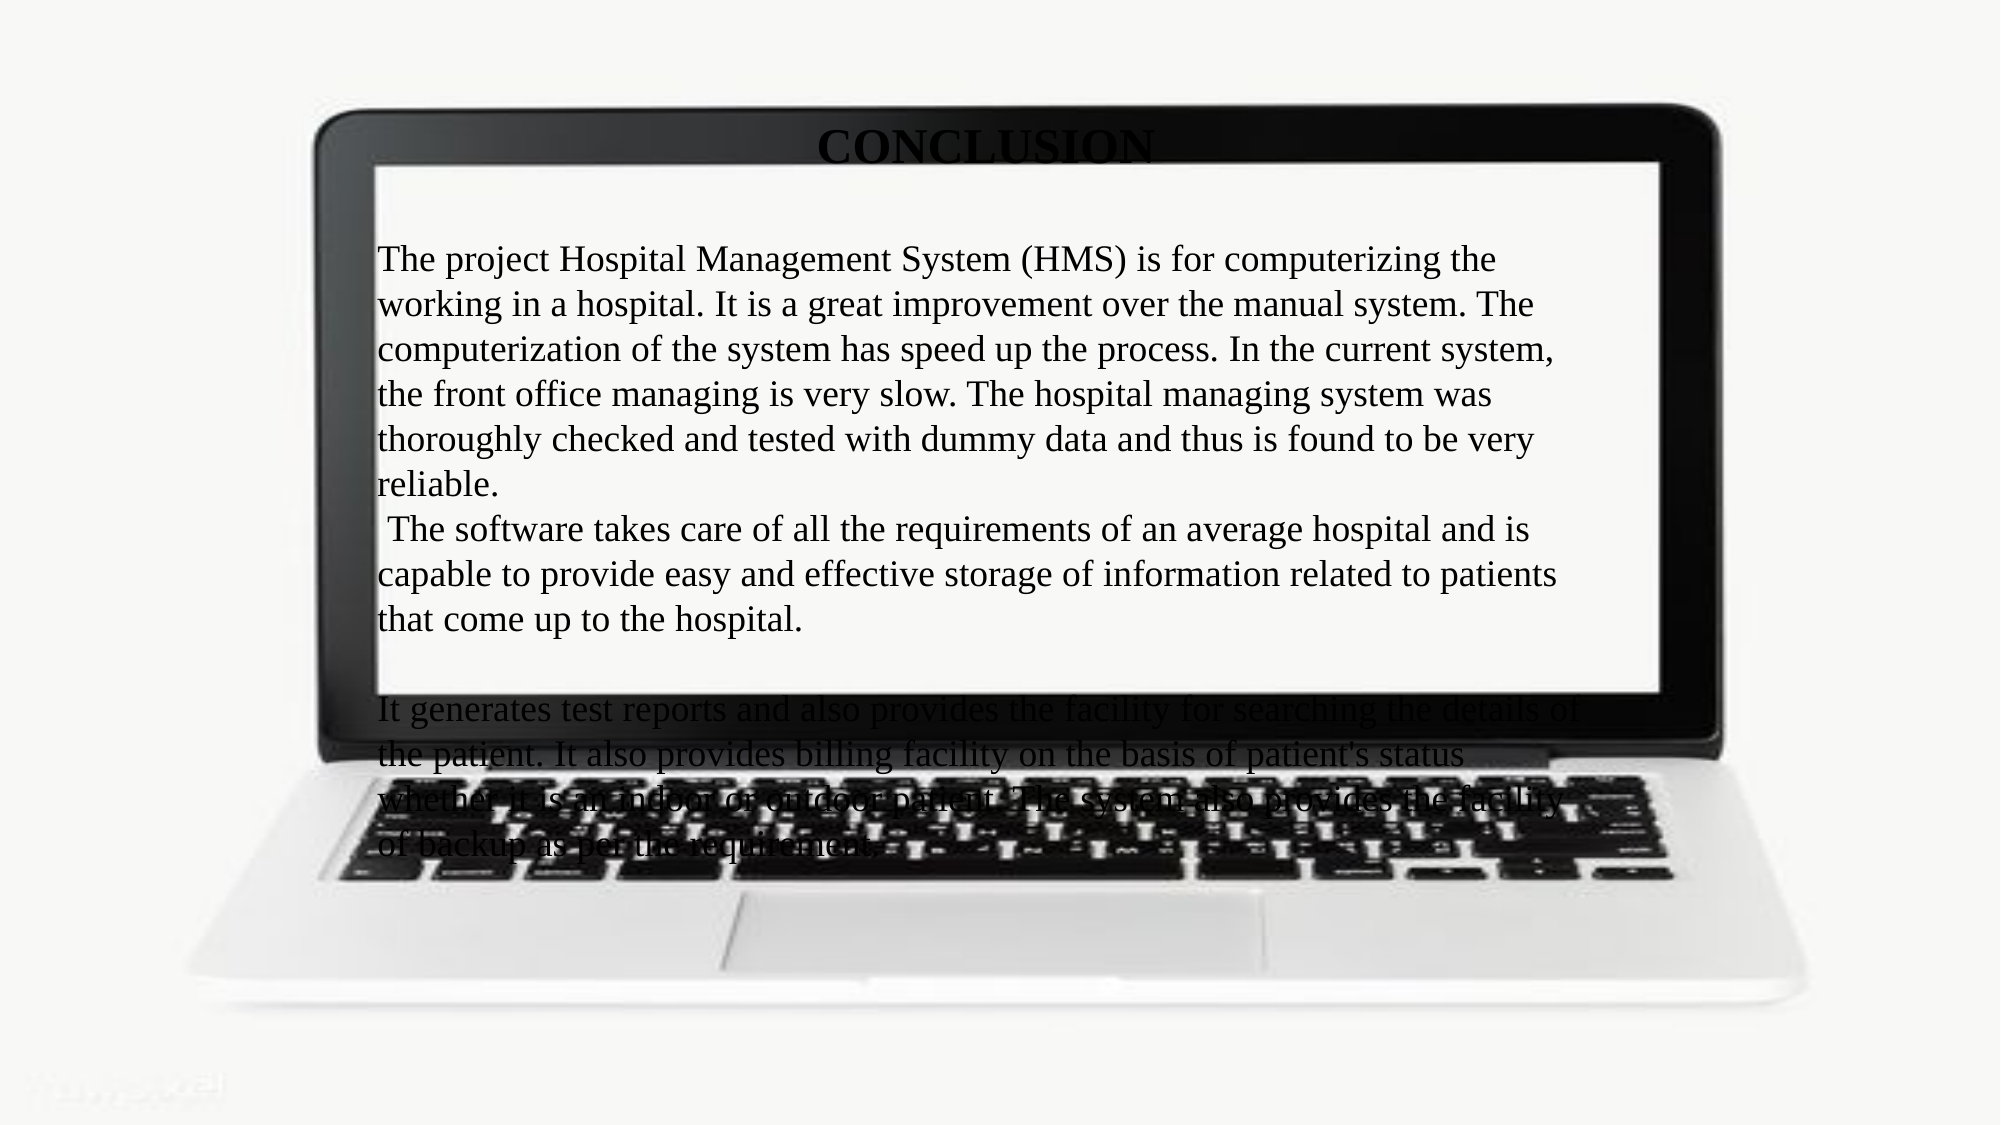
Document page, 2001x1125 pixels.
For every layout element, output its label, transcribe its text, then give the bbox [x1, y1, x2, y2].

text_box CONCLUSION The project Hospital Management System (HMS) is for computerizing the working in a hospital. It is a great improvement over the manual system. The computerization of the system has speed up the process. In the current system, the front office managing is very slow. The hospital managing system was thoroughly checked and tested with dummy data and thus is found to be very reliable. The software takes care of all the requirements of an average hospital and is capable to provide easy and effective storage of information related to patients that come up to the hospital. It generates test reports and also provides the facility for searching the details of the patient. It also provides billing facility on the basis of patient's status whether it is an indoor or outdoor patient. The system also provides the facility of backup as per the requirement. [362, 106, 1610, 917]
picture [0, 0, 2001, 1125]
